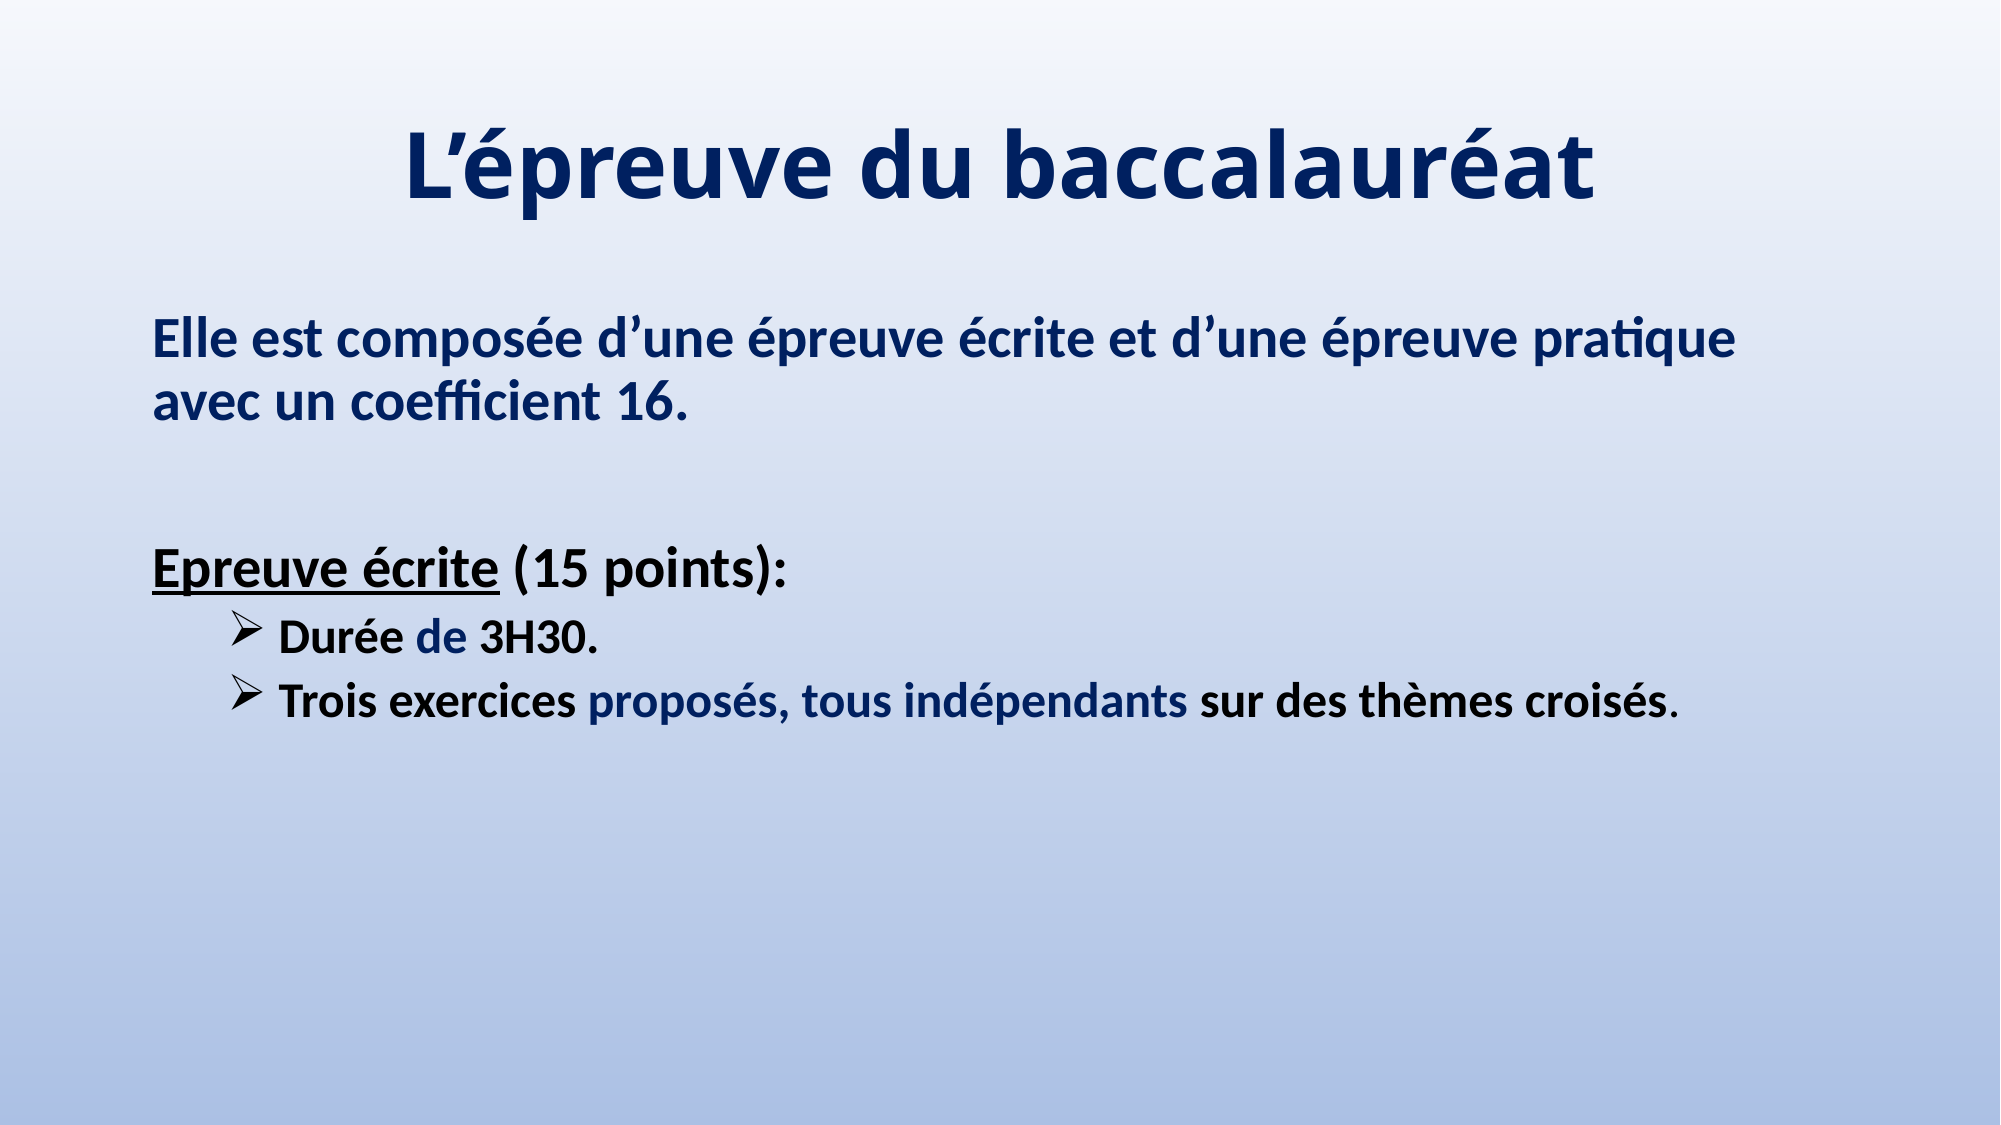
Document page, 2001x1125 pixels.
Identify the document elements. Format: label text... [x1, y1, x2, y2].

list Elle est composée d’une épreuve écrite et d’une épreuve pratique avec un coefficient 16. Epreuve écrite (15 points): Durée de 3H30. Trois exercices proposés, tous indépendants sur des thèmes croisés. [137, 299, 1863, 1014]
title L’épreuve du baccalauréat [137, 59, 1863, 278]
